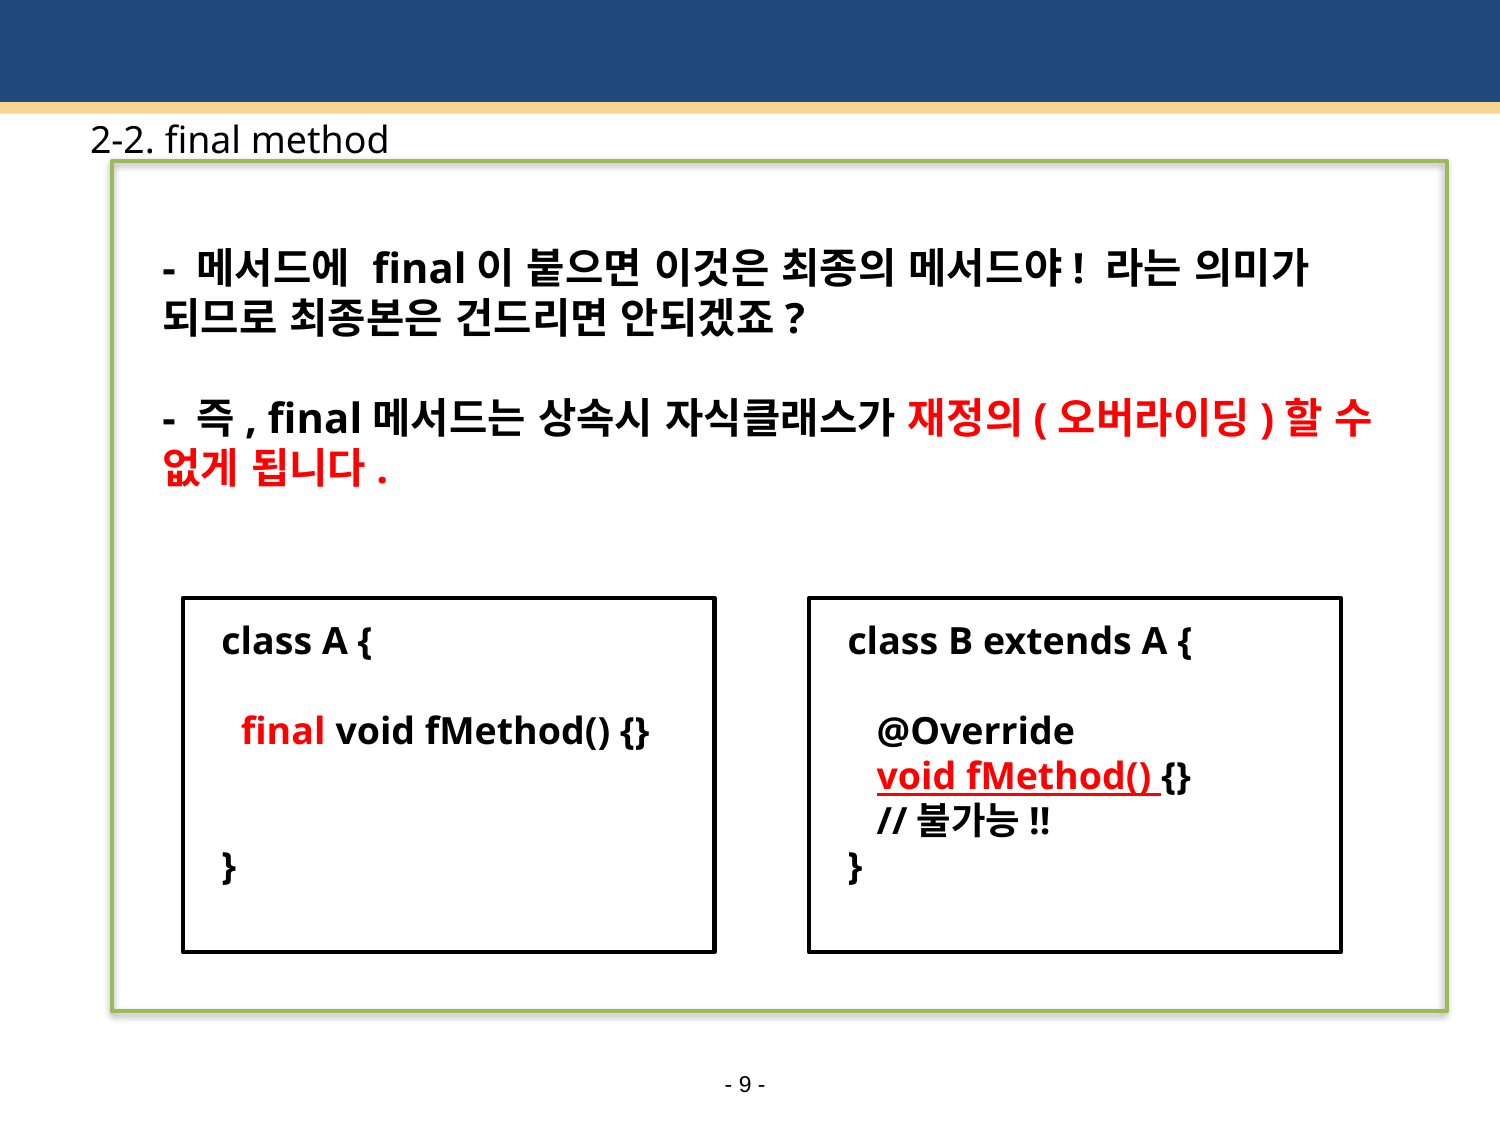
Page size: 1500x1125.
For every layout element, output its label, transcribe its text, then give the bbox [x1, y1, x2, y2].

text_box [809, 597, 1341, 953]
title 2-2. final method [75, 45, 1425, 233]
text_box class A { final void fMethod() {} } [206, 610, 691, 895]
text_box class B extends A { @Override void fMethod() {} //불가능!! } [832, 610, 1317, 895]
text_box [112, 160, 1447, 1012]
text_box [181, 596, 717, 954]
text_box - 메서드에 final이 붙으면 이것은 최종의 메서드야! 라는 의미가 되므로 최종본은 건드리면 안되겠죠? - 즉, final메서드는 상속시 자식클래스가 재정의(오버라이딩)할 수 없게 됩니다. [147, 184, 1447, 500]
